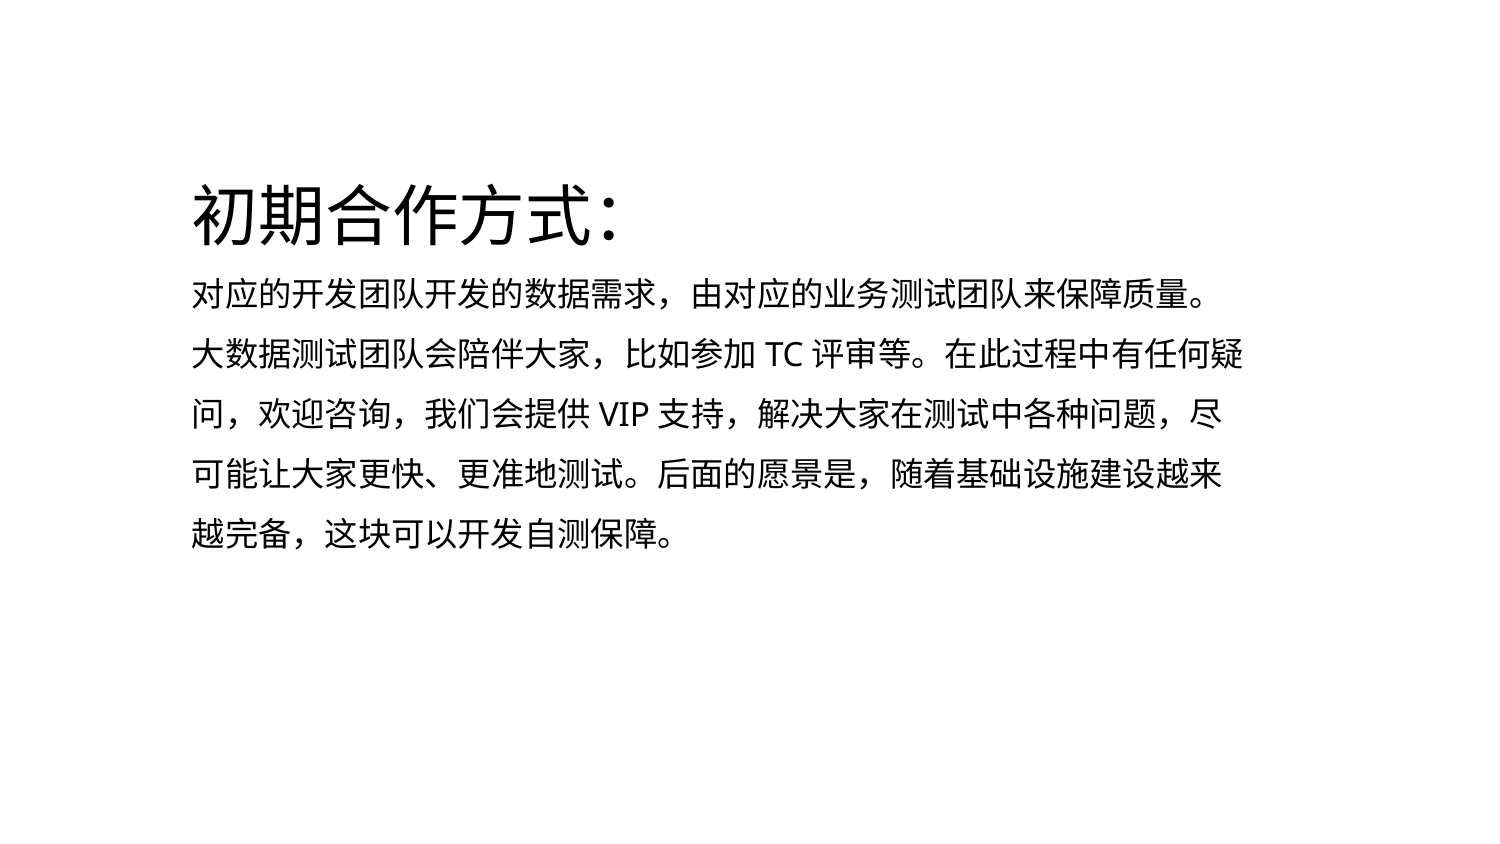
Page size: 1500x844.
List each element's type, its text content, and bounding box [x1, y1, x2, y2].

text_box 初期合作方式： 对应的开发团队开发的数据需求，由对应的业务测试团队来保障质量。大数据测试团队会陪伴大家，比如参加TC评审等。在此过程中有任何疑问，欢迎咨询，我们会提供VIP支持，解决大家在测试中各种问题，尽可能让大家更快、更准地测试。后面的愿景是，随着基础设施建设越来越完备，这块可以开发自测保障。 [177, 126, 1269, 601]
